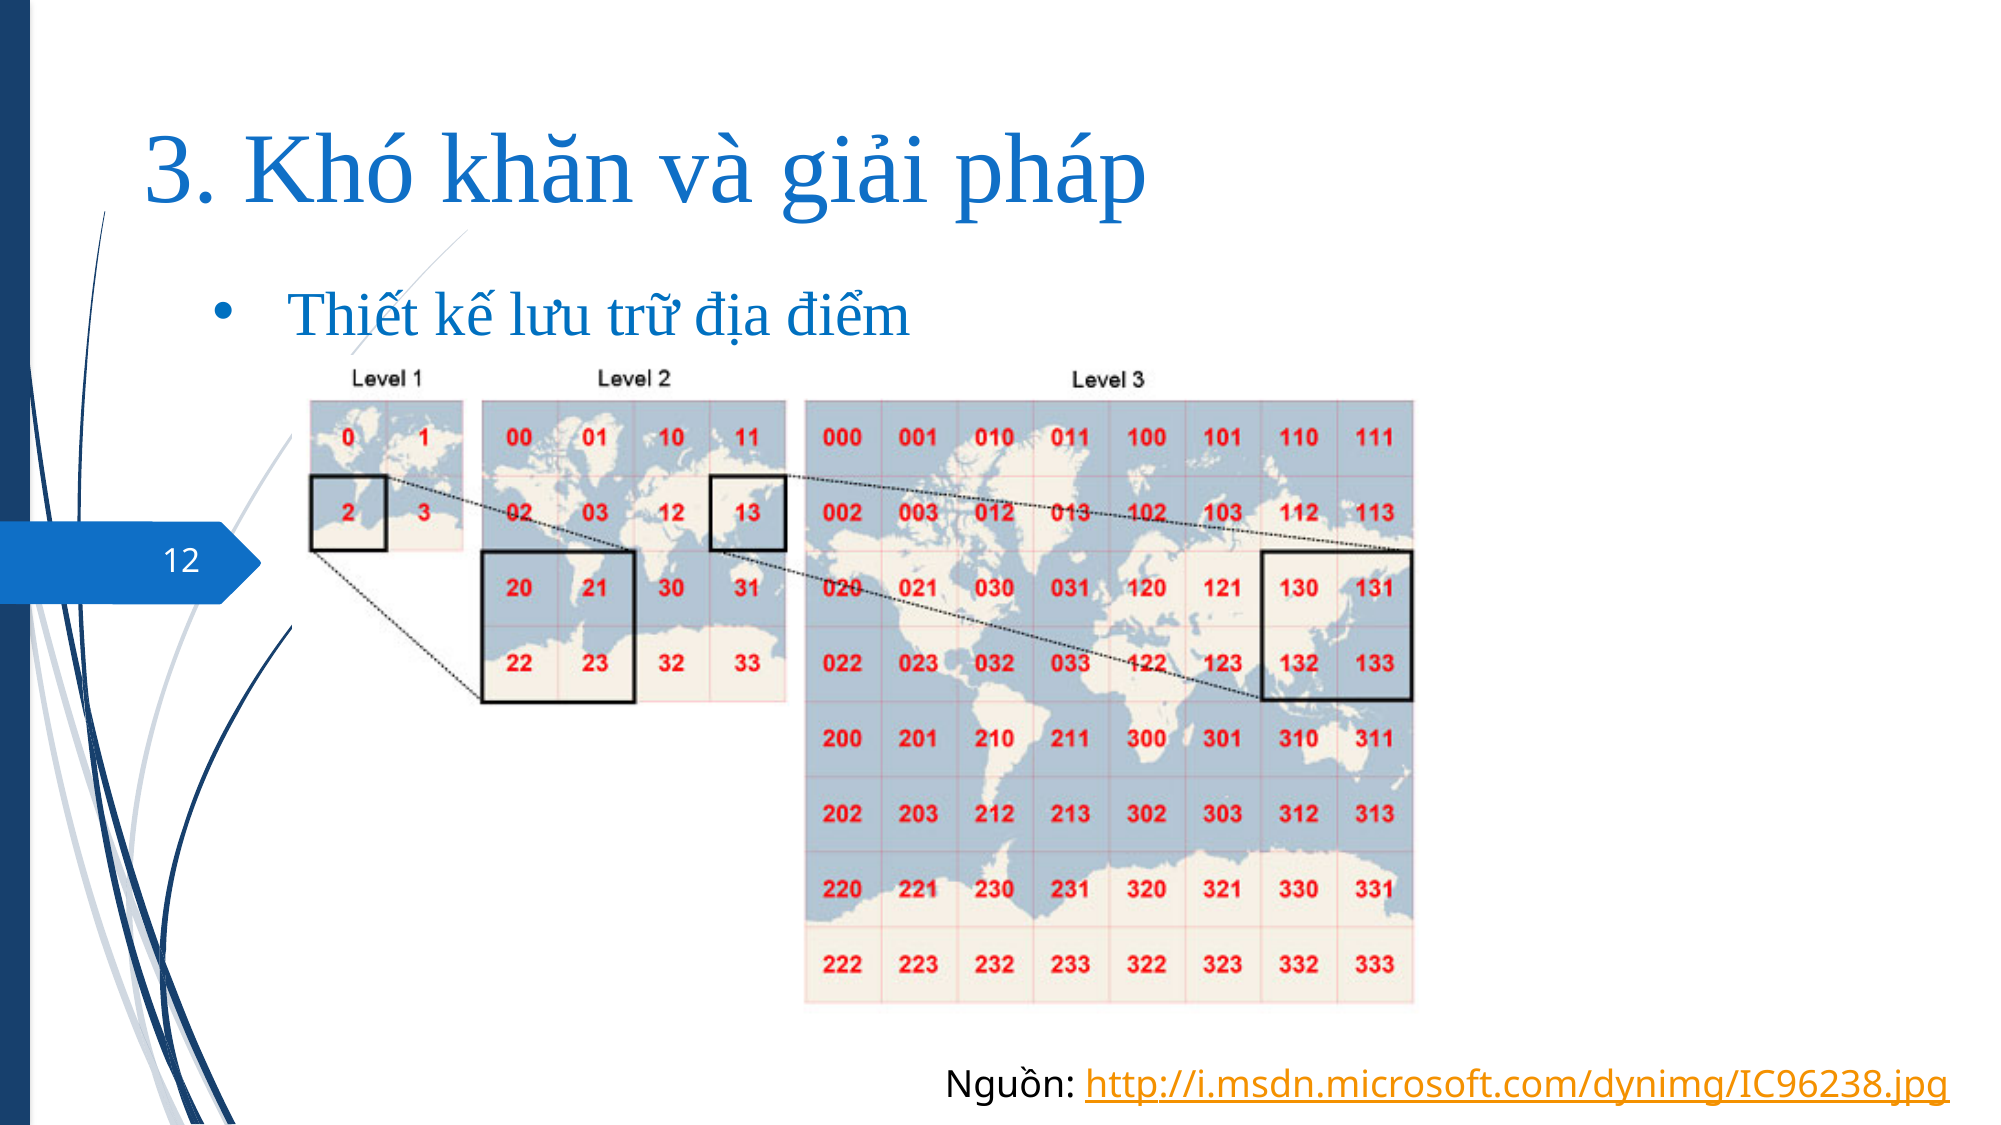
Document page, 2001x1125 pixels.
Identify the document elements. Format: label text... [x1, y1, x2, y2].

picture [291, 354, 1433, 1024]
slide_number 12 [87, 532, 216, 592]
text_box Nguồn: http://i.msdn.microsoft.com/dynimg/IC96238.jpg [930, 1052, 2000, 1119]
title 3. Khó khăn và giải pháp [128, 70, 1194, 231]
text_box Thiết kế lưu trữ địa điểm [197, 265, 974, 355]
